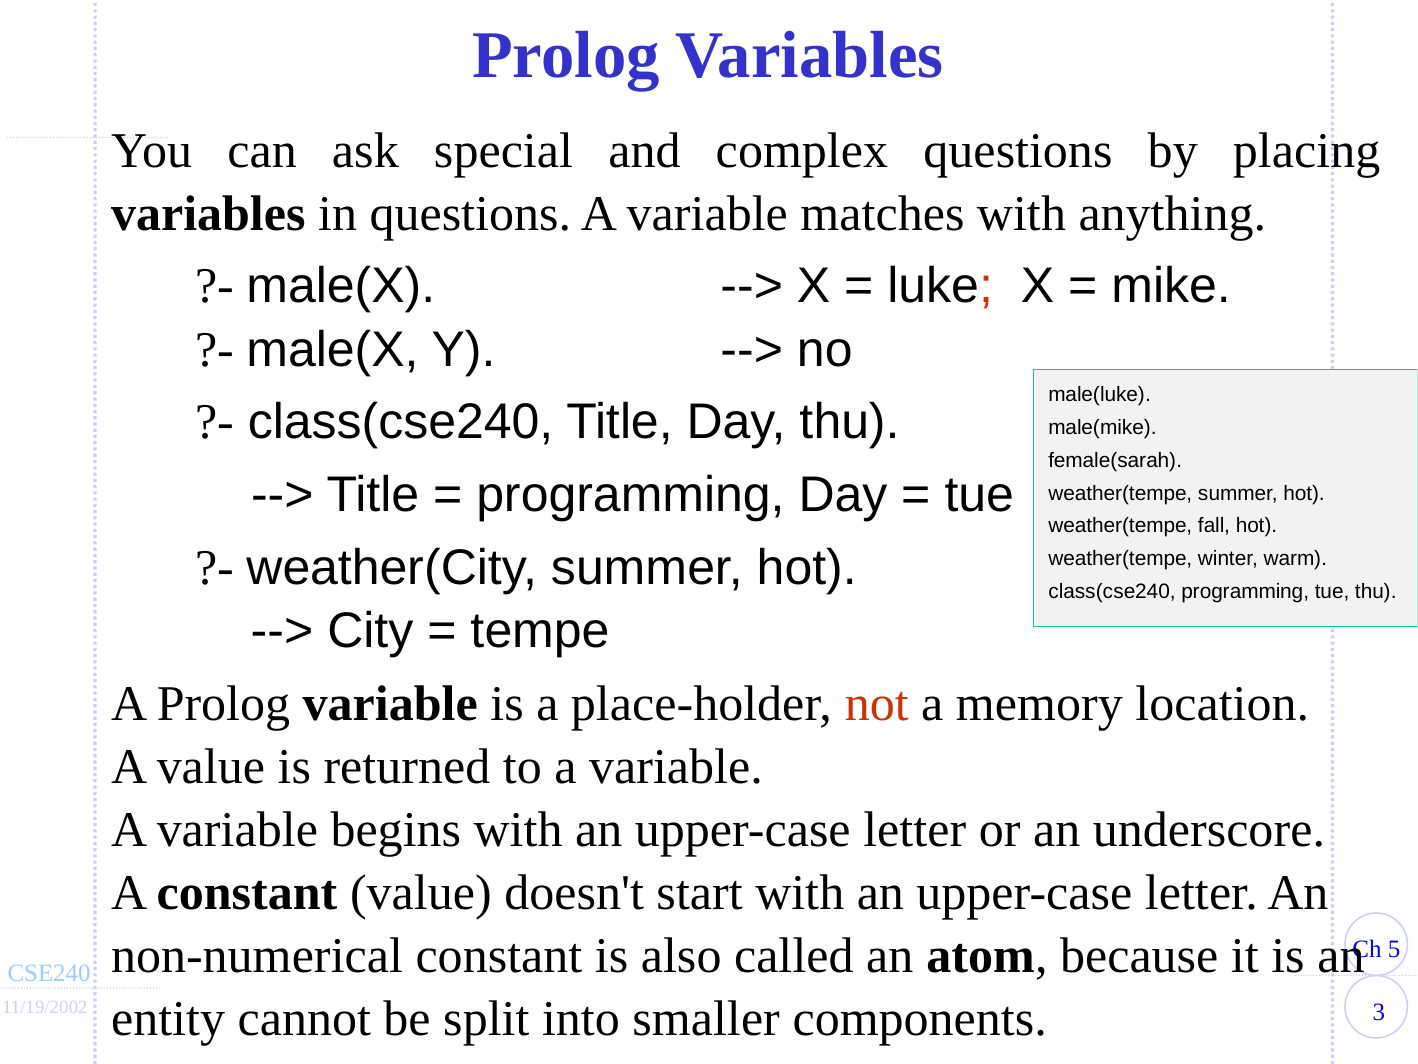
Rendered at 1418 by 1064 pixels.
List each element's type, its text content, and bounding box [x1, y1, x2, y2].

text_box Prolog Variables [104, 6, 1313, 106]
text_box male(luke). male(mike). female(sarah). weather(tempe, summer, hot). weather(tempe, fall, hot). weather(tempe, winter, warm). class(cse240, programming, tue, thu). [1033, 369, 1418, 627]
text_box You can ask special and complex questions by placing variables in questions. A variable matches with anything. ?- male(X). --> X = luke; X = mike. ?- male(X, Y). --> no ?- class(cse240, Title, Day, thu). --> Title = programming, Day = tue ?- weather(City, summer, hot). --> City = tempe A Prolog variable is a place-holder, not a memory location. A value is returned to a variable. A variable begins with an upper-case letter or an underscore. A constant (value) doesn't start with an upper-case letter. An non-numerical constant is also called an atom, because it is an entity cannot be split into smaller components. [96, 106, 1397, 1045]
